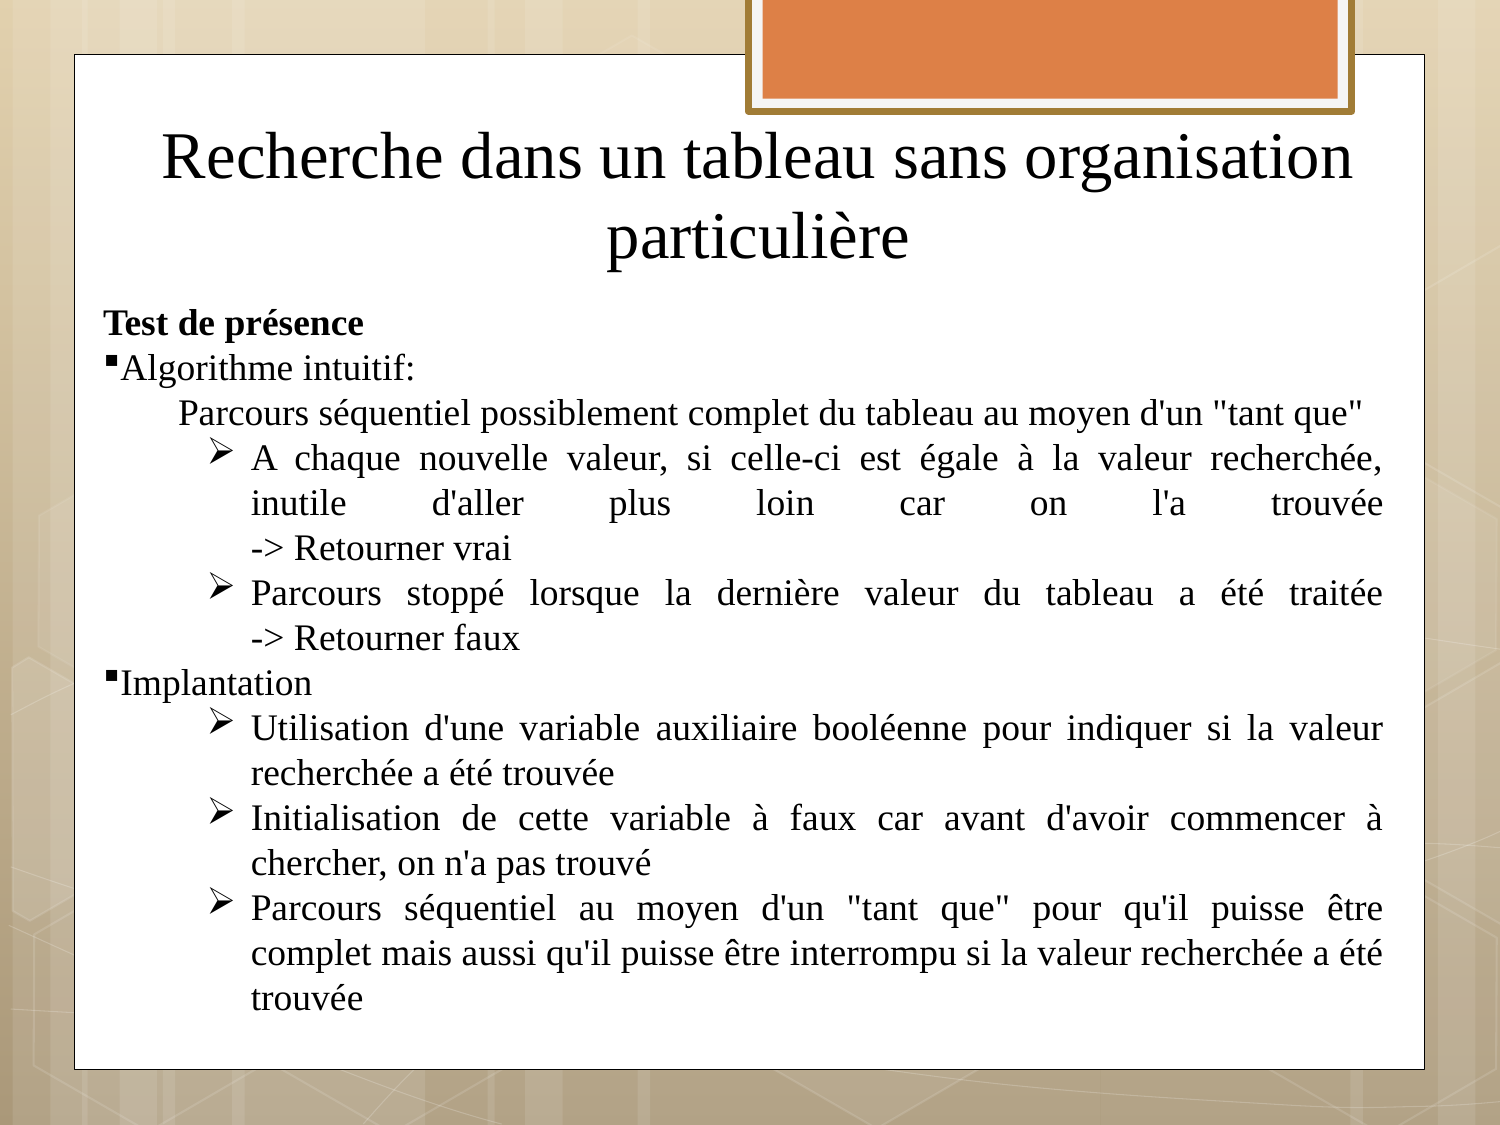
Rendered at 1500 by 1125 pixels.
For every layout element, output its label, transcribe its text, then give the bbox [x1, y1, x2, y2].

text_box Test de présence Algorithme intuitif: Parcours séquentiel possiblement complet du tableau au moyen d'un "tant que" A chaque nouvelle valeur, si celle-ci est égale à la valeur recherchée, inutile d'aller plus loin car on l'a trouvée -> Retourner vrai Parcours stoppé lorsque la dernière valeur du tableau a été traitée -> Retourner faux Implantation Utilisation d'une variable auxiliaire booléenne pour indiquer si la valeur recherchée a été trouvée Initialisation de cette variable à faux car avant d'avoir commencer à chercher, on n'a pas trouvé Parcours séquentiel au moyen d'un "tant que" pour qu'il puisse être complet mais aussi qu'il puisse être interrompu si la valeur recherchée a été trouvée [88, 290, 1400, 1026]
title Recherche dans un tableau sans organisation particulière [94, 138, 1424, 279]
